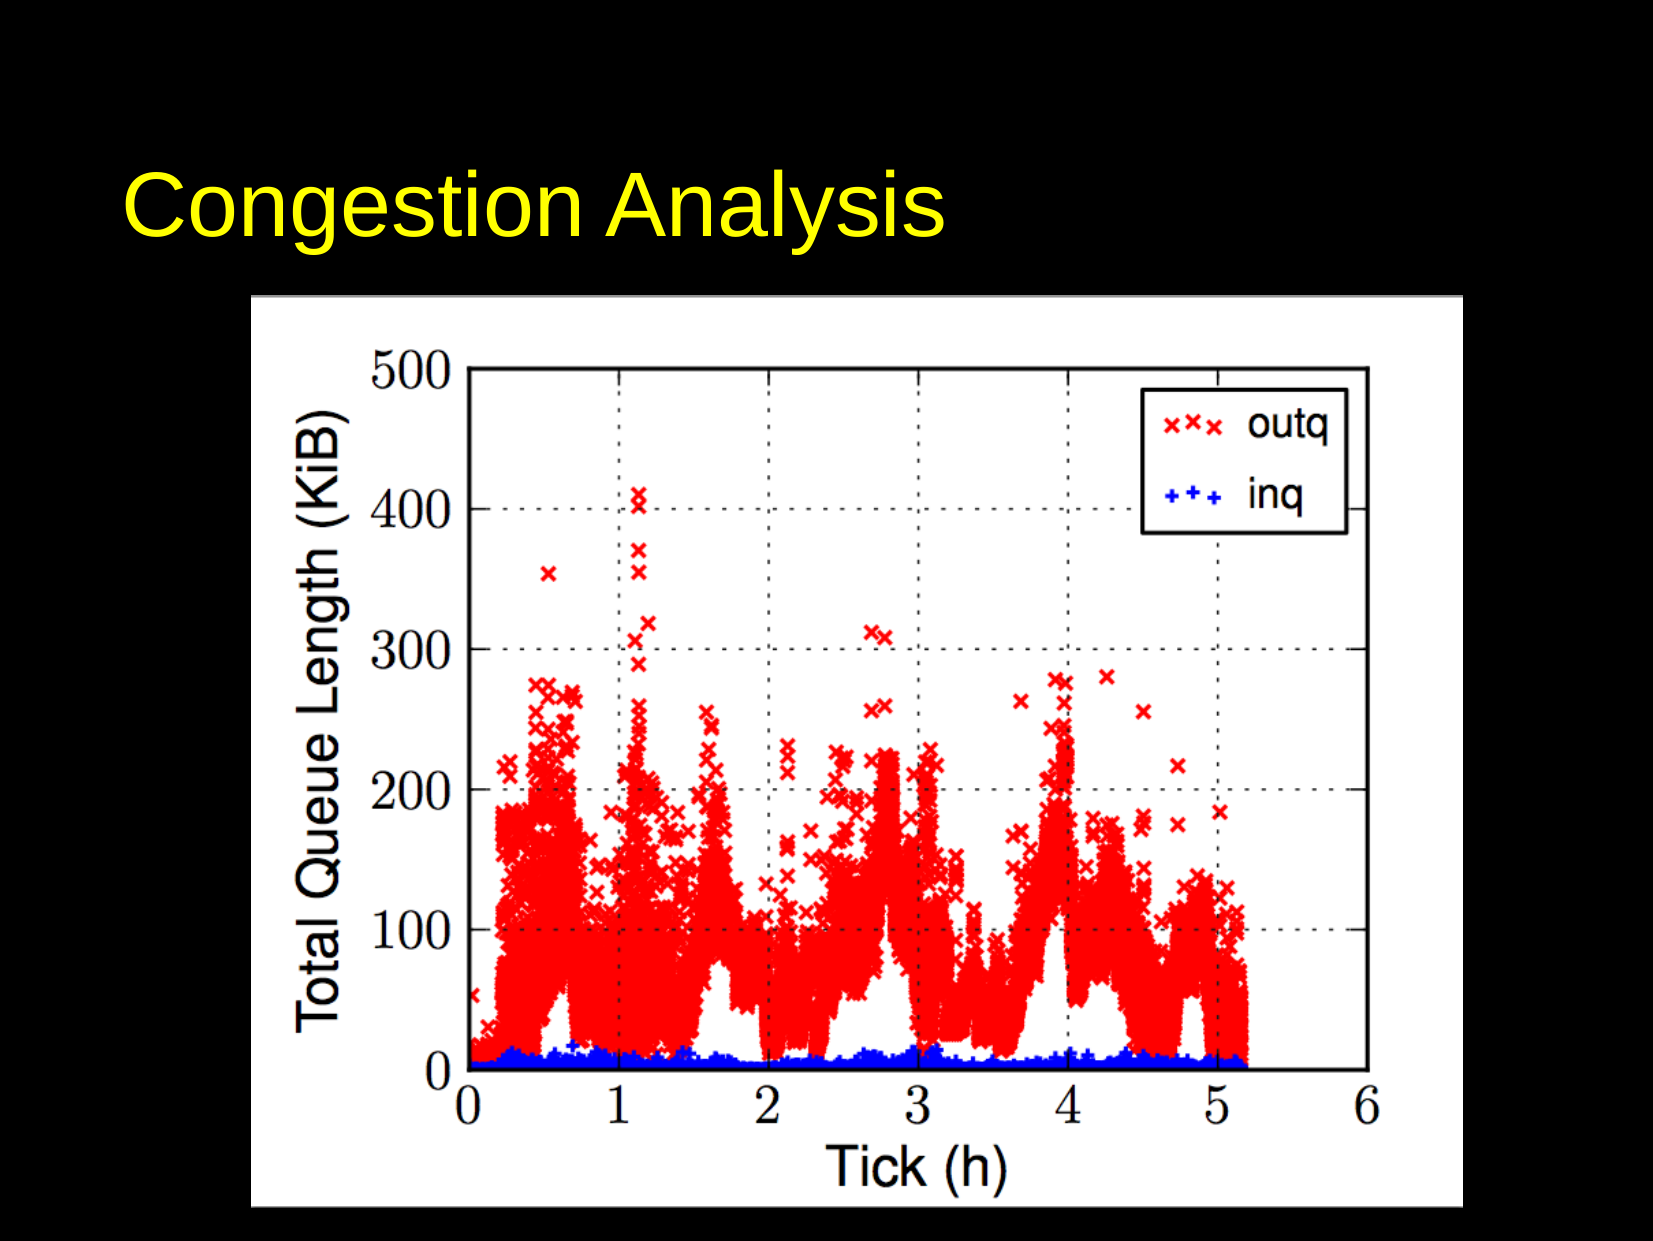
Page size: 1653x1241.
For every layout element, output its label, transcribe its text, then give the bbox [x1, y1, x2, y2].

title Congestion Analysis [121, 102, 1532, 293]
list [31, 295, 1653, 1209]
